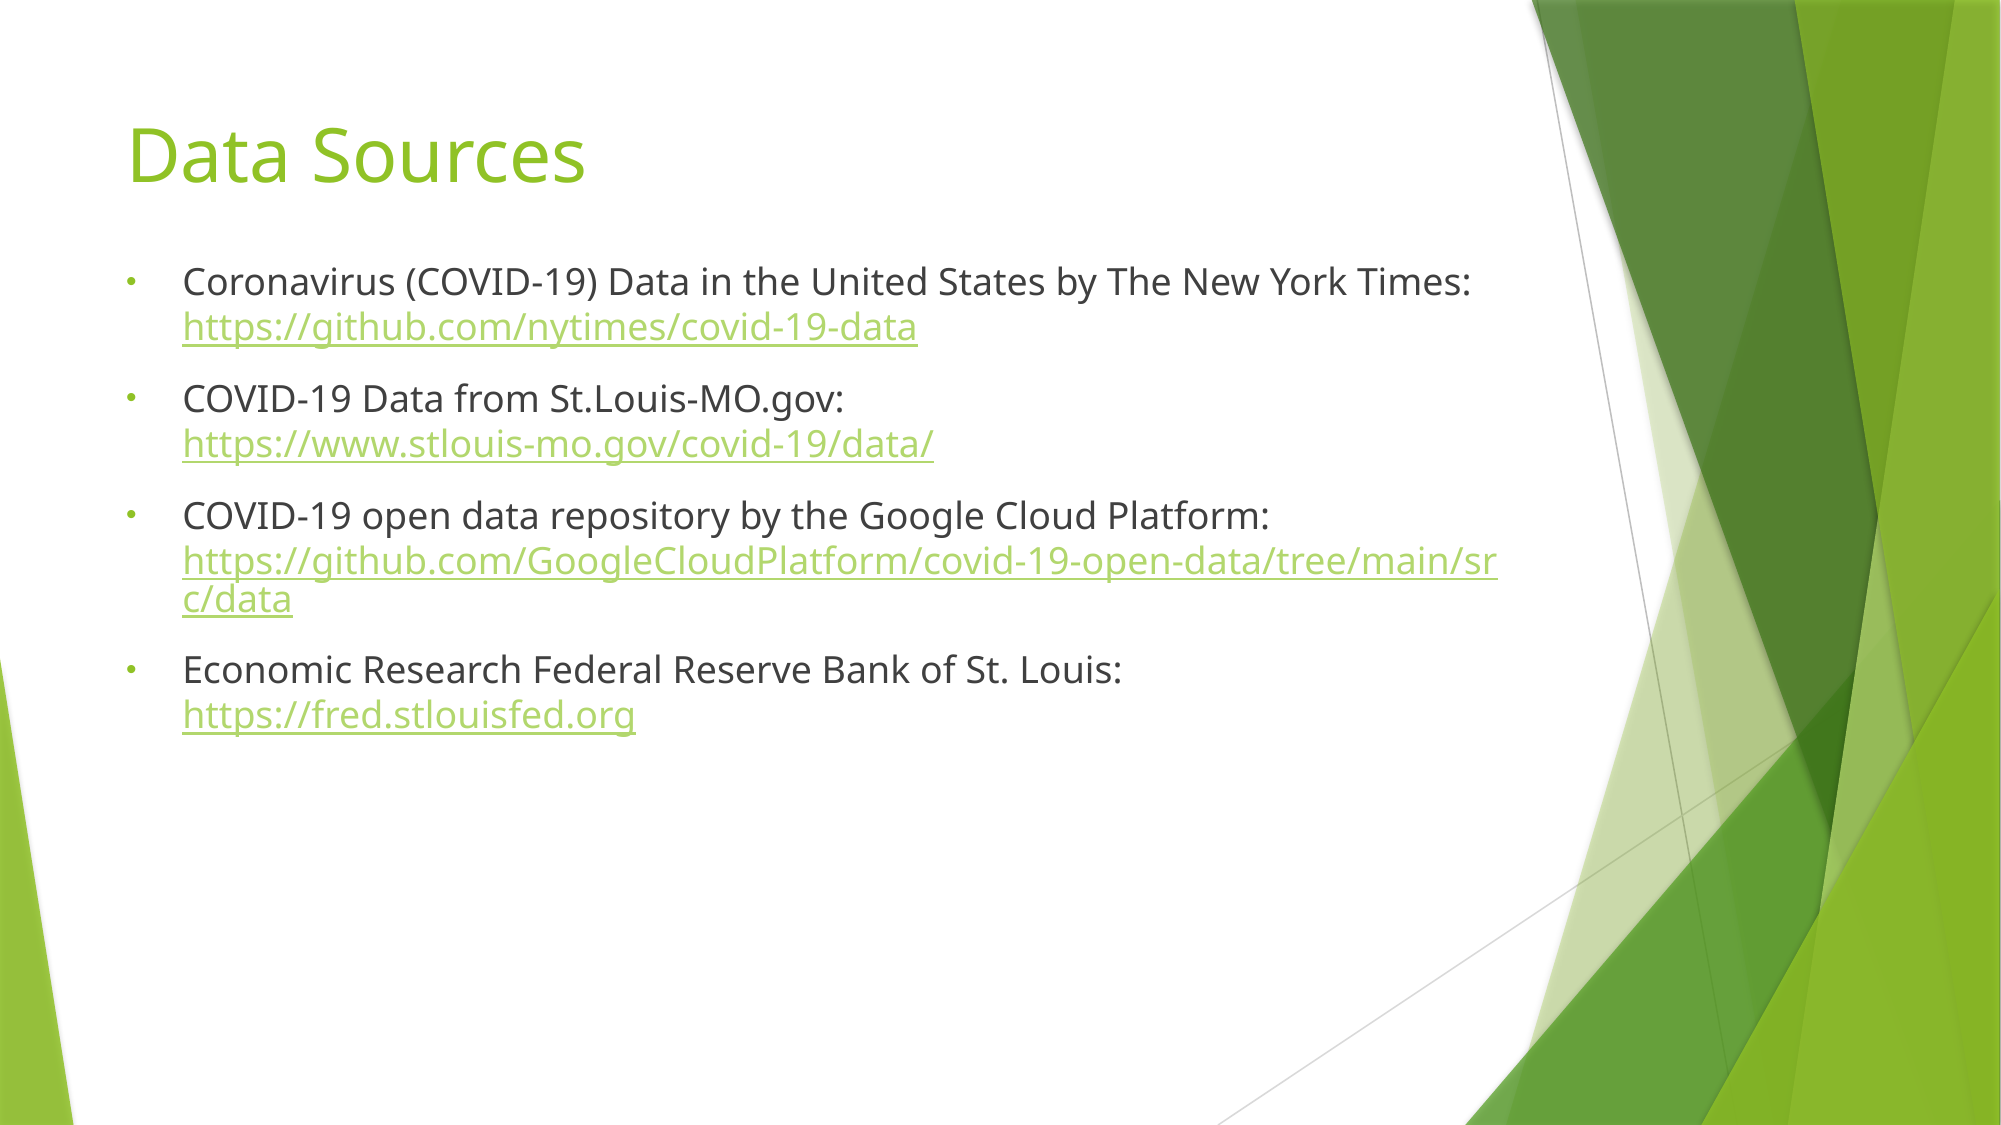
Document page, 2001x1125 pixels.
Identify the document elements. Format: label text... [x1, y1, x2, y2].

list Coronavirus (COVID-19) Data in the United States by The New York Times: https://github.com/nytimes/covid-19-data COVID-19 Data from St.Louis-MO.gov: https://www.stlouis-mo.gov/covid-19/data/ COVID-19 open data repository by the Google Cloud Platform: https://github.com/GoogleCloudPlatform/covid-19-open-data/tree/main/src/data Economic Research Federal Reserve Bank of St. Louis: https://fred.stlouisfed.org [111, 250, 1522, 888]
title Data Sources [111, 99, 1522, 224]
